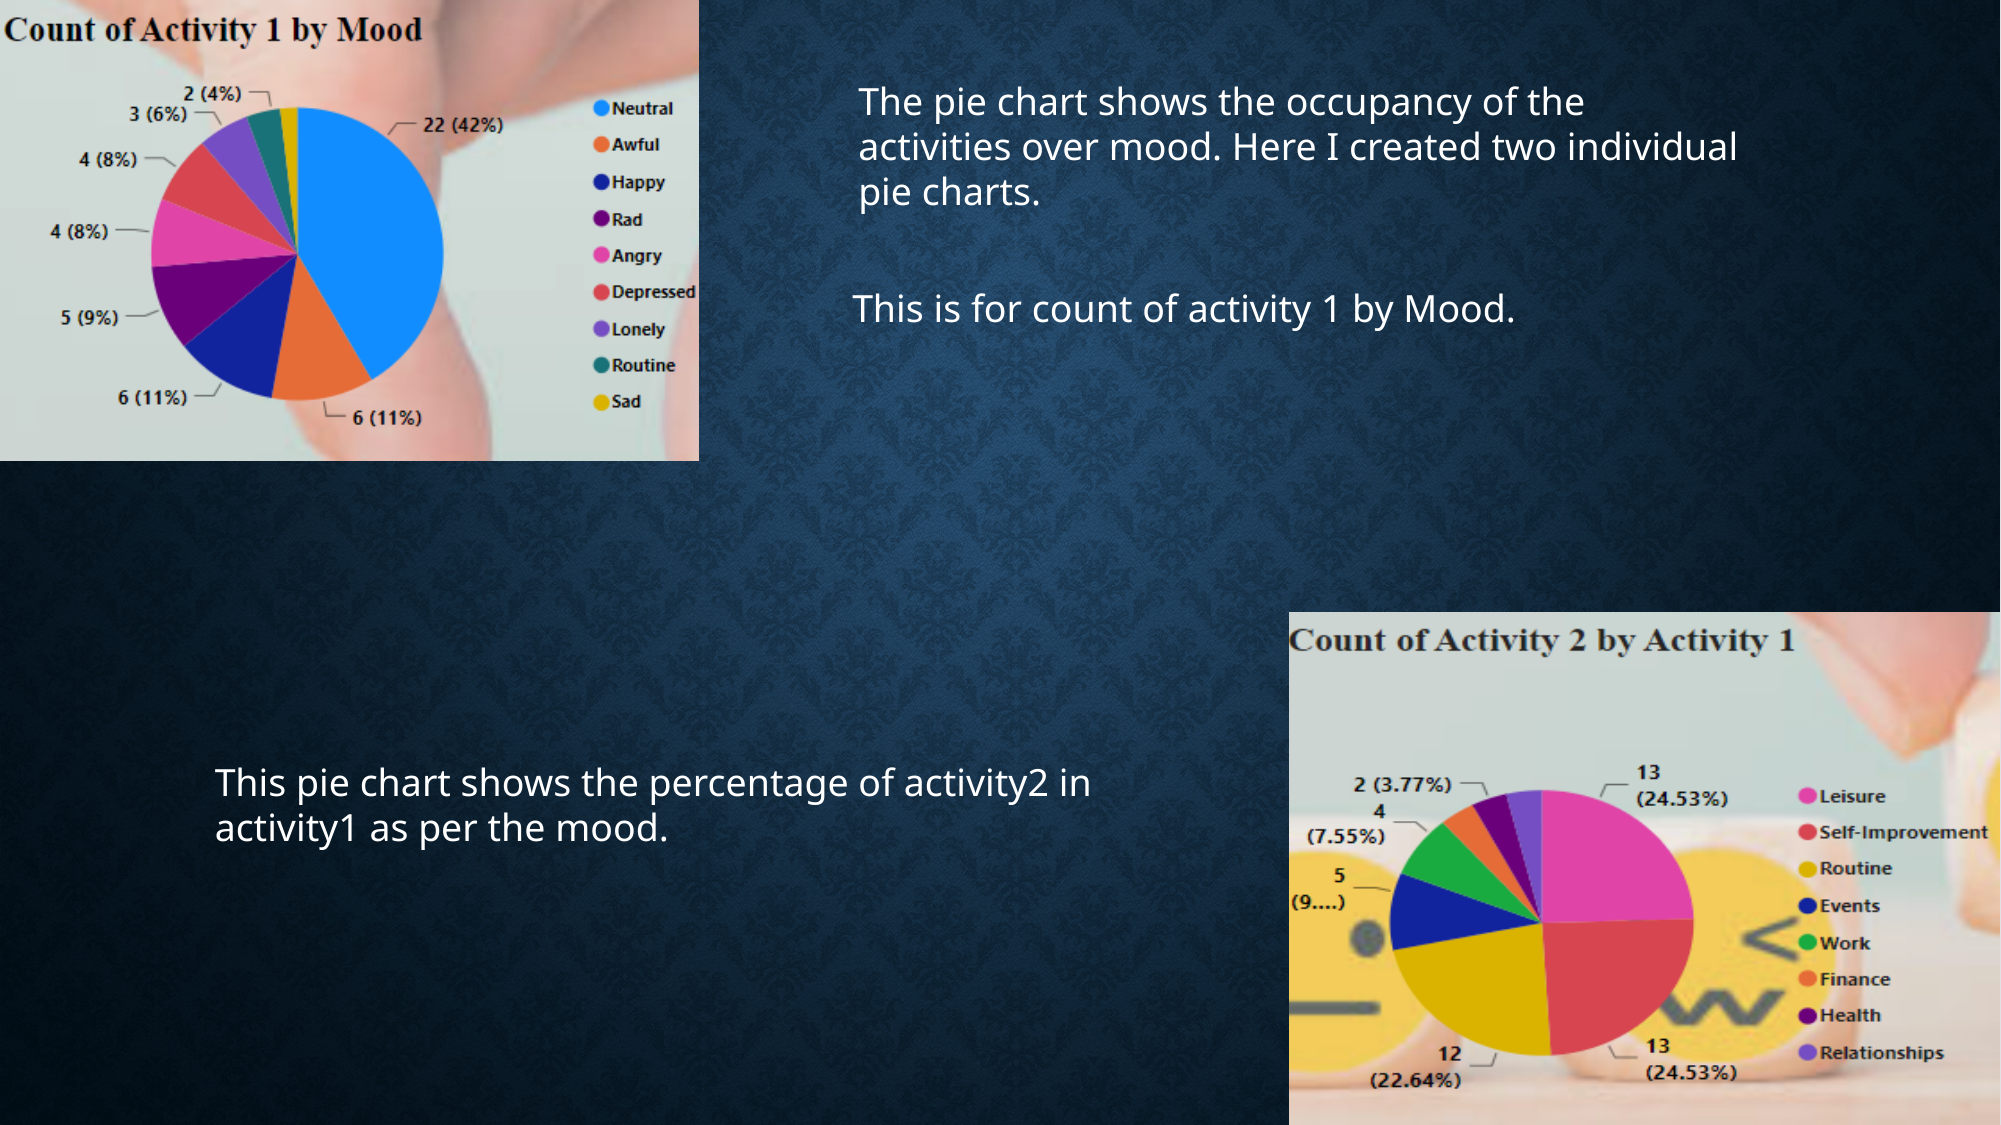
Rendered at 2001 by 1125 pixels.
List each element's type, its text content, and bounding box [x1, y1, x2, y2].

picture [0, 0, 700, 462]
text_box The pie chart shows the occupancy of the activities over mood. Here I created two individual pie charts. [843, 70, 1760, 266]
text_box This is for count of activity 1 by Mood. [837, 278, 1754, 338]
text_box This pie chart shows the percentage of activity2 in activity1 as per the mood. [200, 751, 1185, 857]
picture [1288, 611, 2000, 1125]
